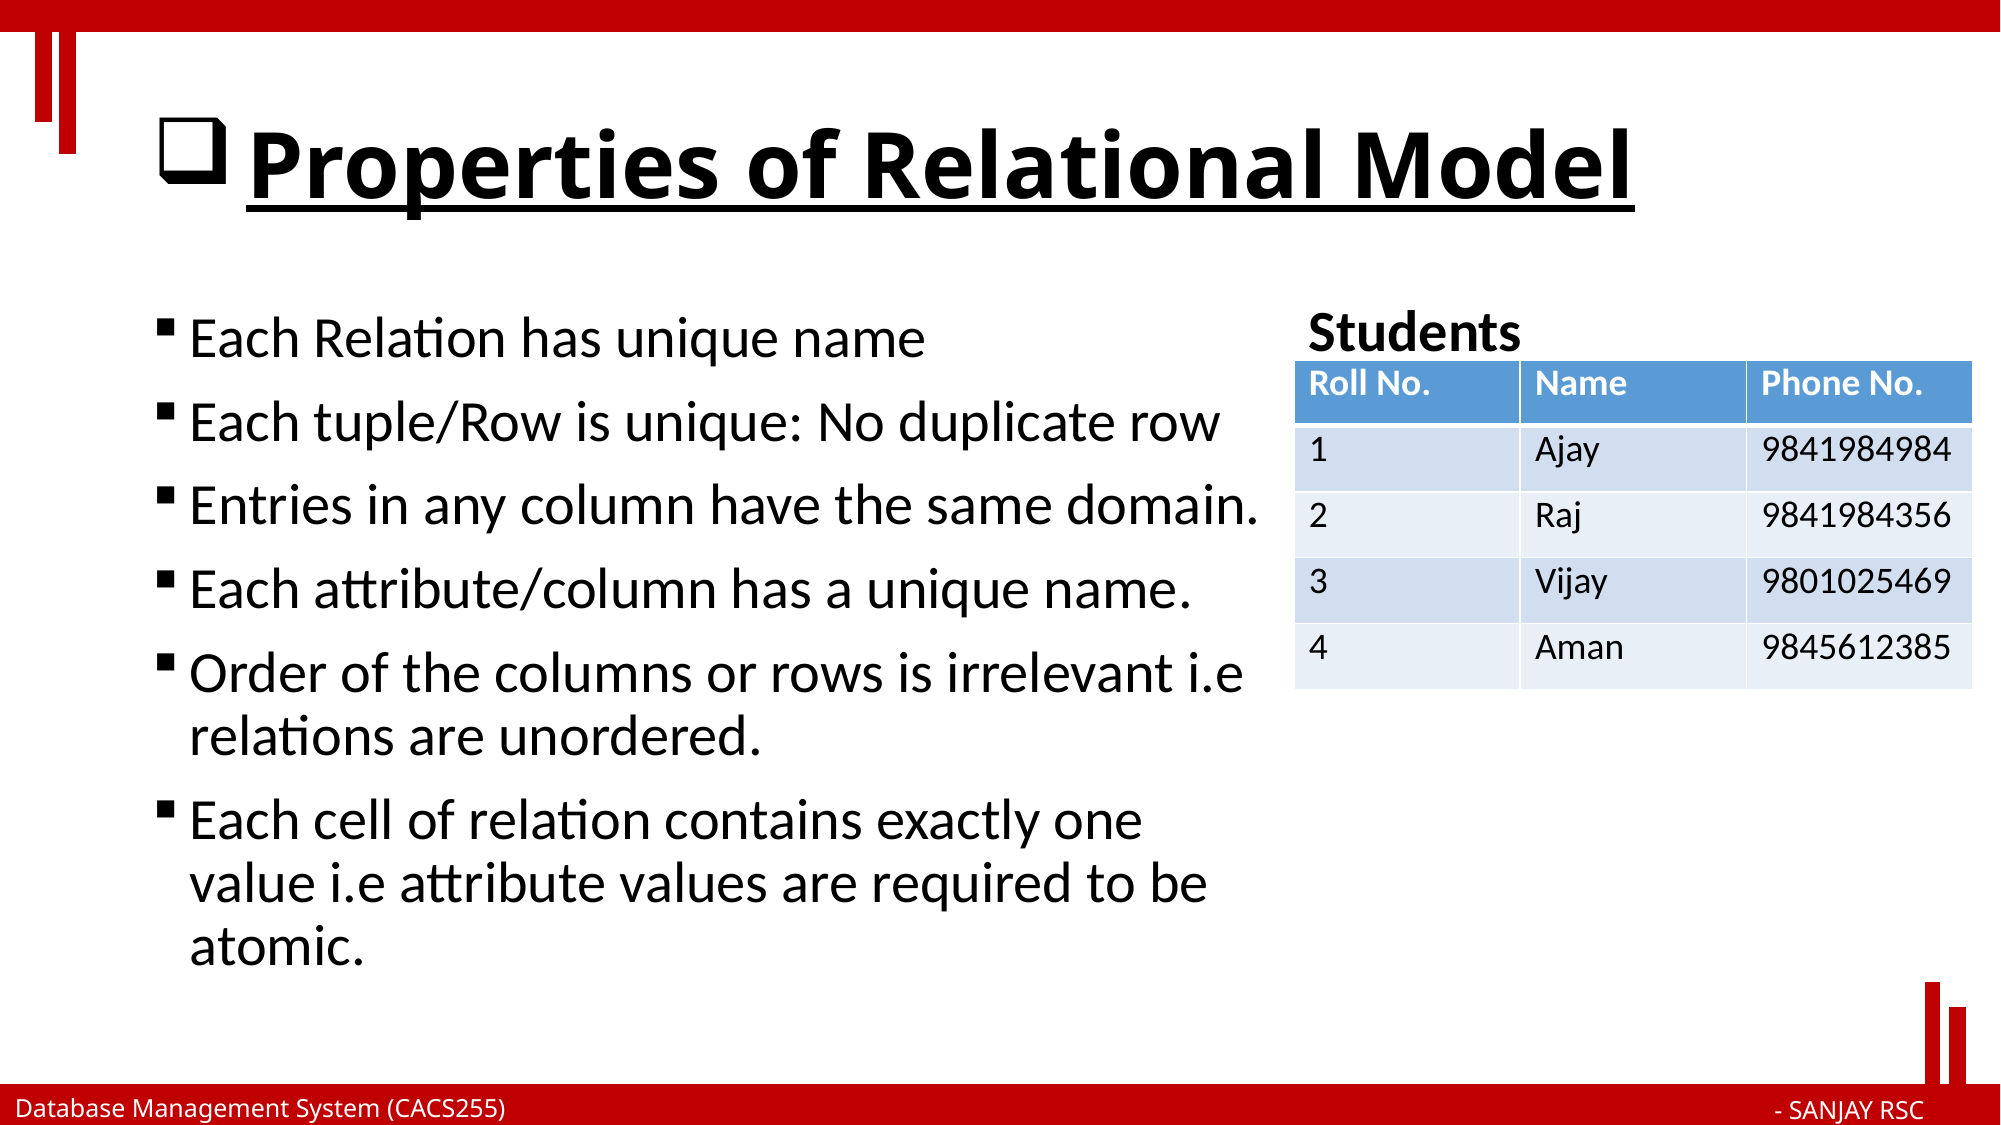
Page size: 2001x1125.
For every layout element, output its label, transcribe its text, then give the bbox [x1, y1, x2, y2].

table_header Name [1521, 361, 1746, 423]
table_cell 1 [1295, 428, 1519, 491]
table_cell 3 [1295, 558, 1519, 623]
table_cell 2 [1295, 493, 1519, 557]
list Each Relation has unique name Each tuple/Row is unique: No duplicate row Entries in any column have the same domain. Each attribute/column has a unique name. Order of the columns or rows is irrelevant i.e relations are unordered. Each cell of relation contains exactly one value i.e attribute values are required to be atomic. [137, 299, 1294, 1014]
table_cell 9841984984 [1747, 428, 1972, 491]
table_cell 9841984356 [1747, 493, 1972, 557]
text_box Students [1293, 285, 1580, 371]
table_cell 4 [1295, 624, 1519, 689]
table_header Roll No. [1295, 371, 1519, 423]
title Properties of Relational Model [137, 59, 1863, 278]
table_cell Ajay [1521, 428, 1746, 491]
table_cell 9801025469 [1747, 558, 1972, 623]
table_cell Raj [1521, 493, 1746, 557]
table_header Phone No. [1747, 361, 1972, 423]
table_cell Vijay [1521, 558, 1746, 623]
table_cell 9845612385 [1747, 624, 1972, 689]
table_cell Aman [1521, 624, 1746, 689]
